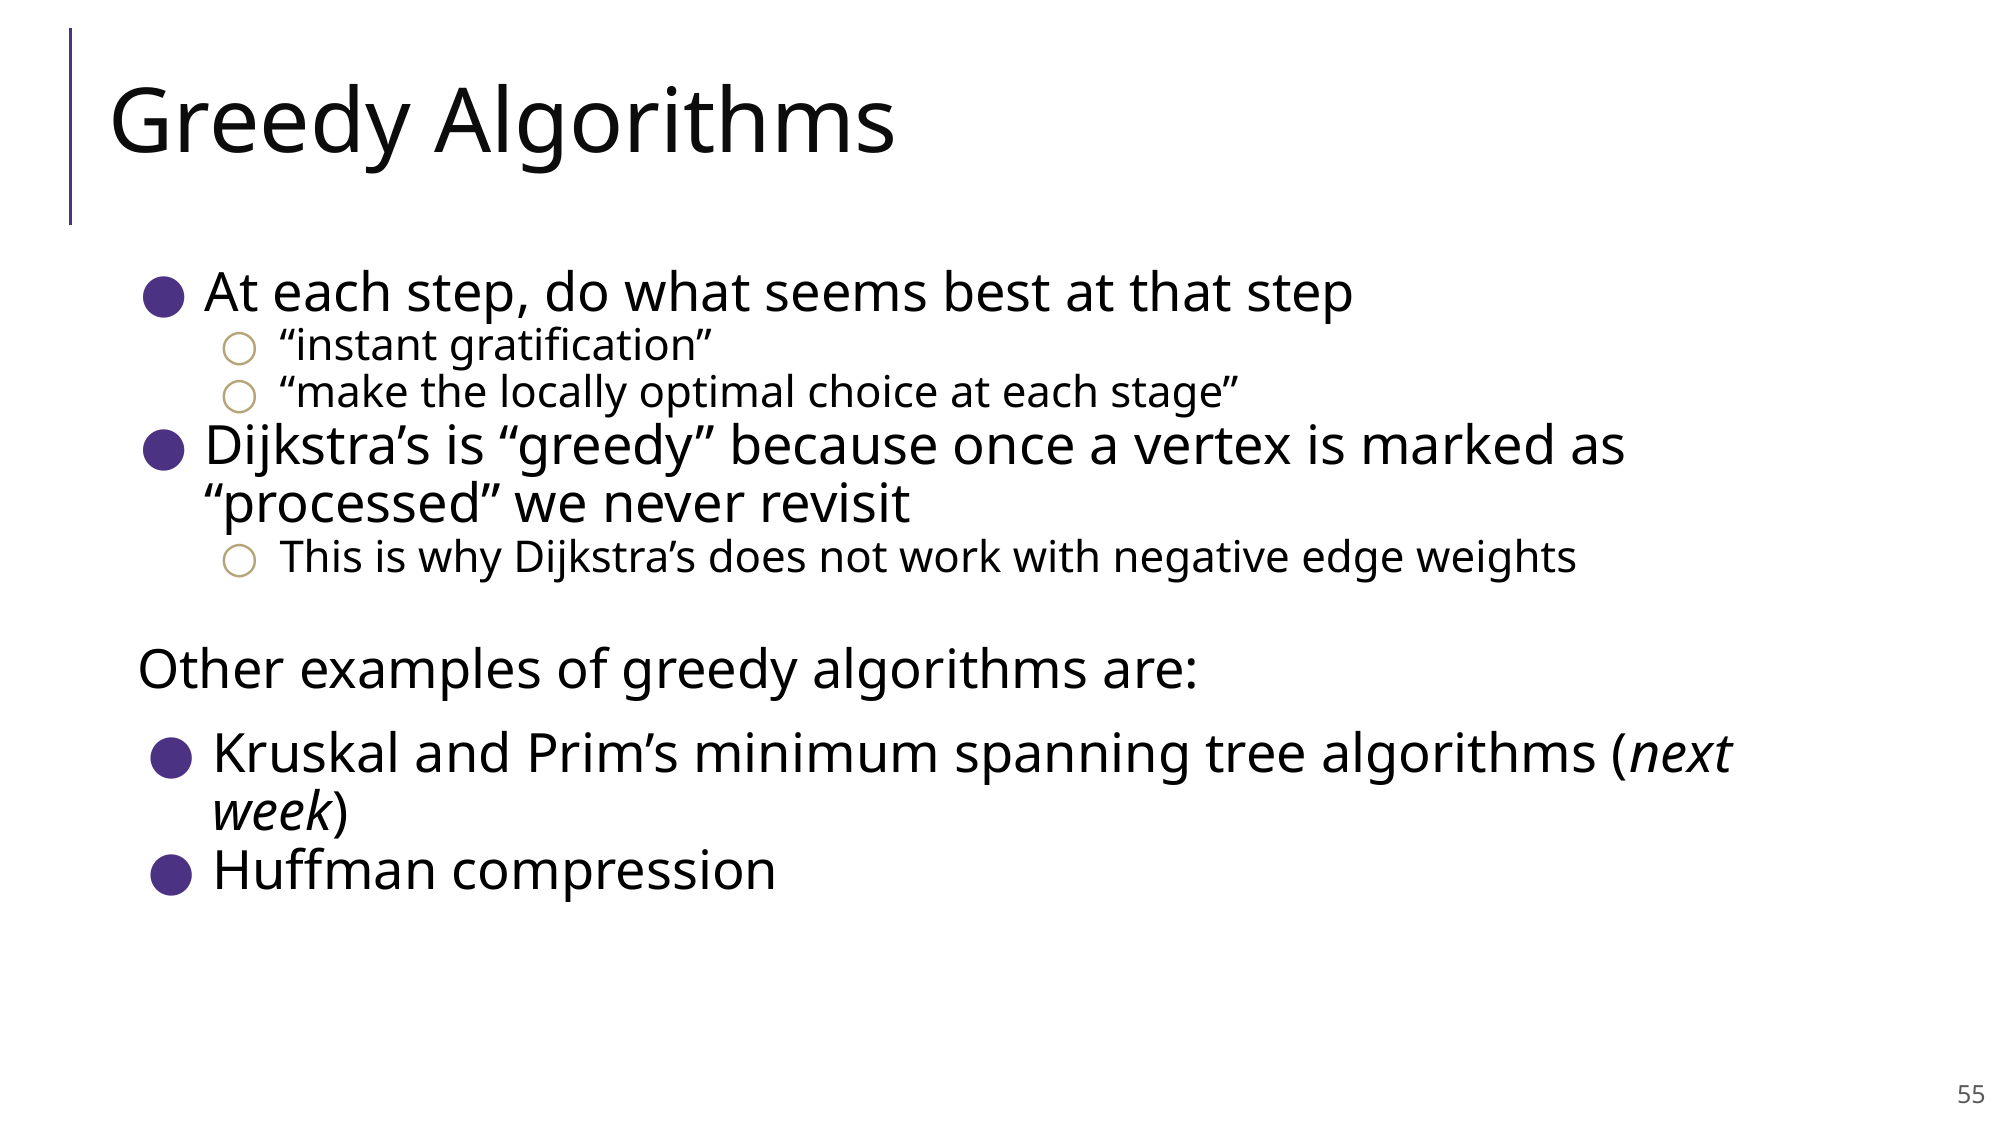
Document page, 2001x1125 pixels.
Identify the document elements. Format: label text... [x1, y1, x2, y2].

text_box Other examples of greedy algorithms are: Kruskal and Prim’s minimum spanning tree algorithms (next week) Huffman compression [122, 627, 1859, 916]
list At each step, do what seems best at that step “instant gratification” “make the locally optimal choice at each stage” Dijkstra’s is “greedy” because once a vertex is marked as “processed” we never revisit This is why Dijkstra’s does not work with negative edge weights [122, 257, 1895, 910]
title Greedy Algorithms [94, 43, 1930, 210]
